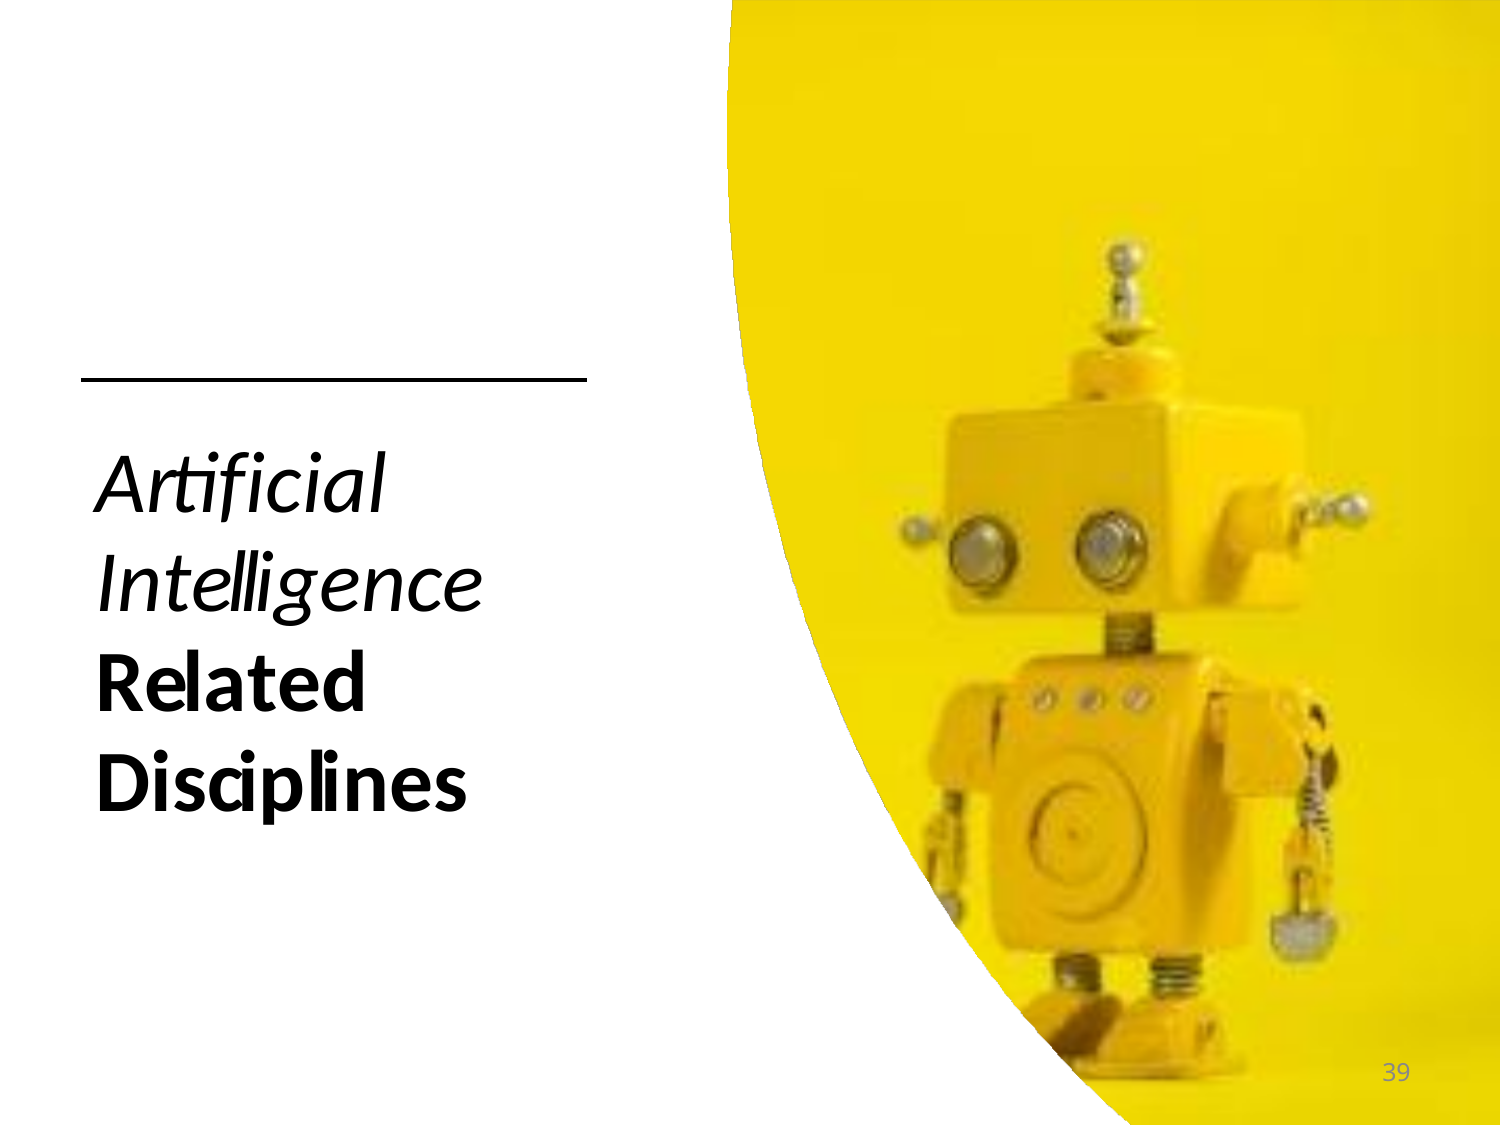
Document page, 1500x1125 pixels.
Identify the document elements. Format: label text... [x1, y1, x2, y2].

title Artificial Intelligence Related Disciplines [93, 427, 684, 829]
picture [727, 0, 1500, 1125]
